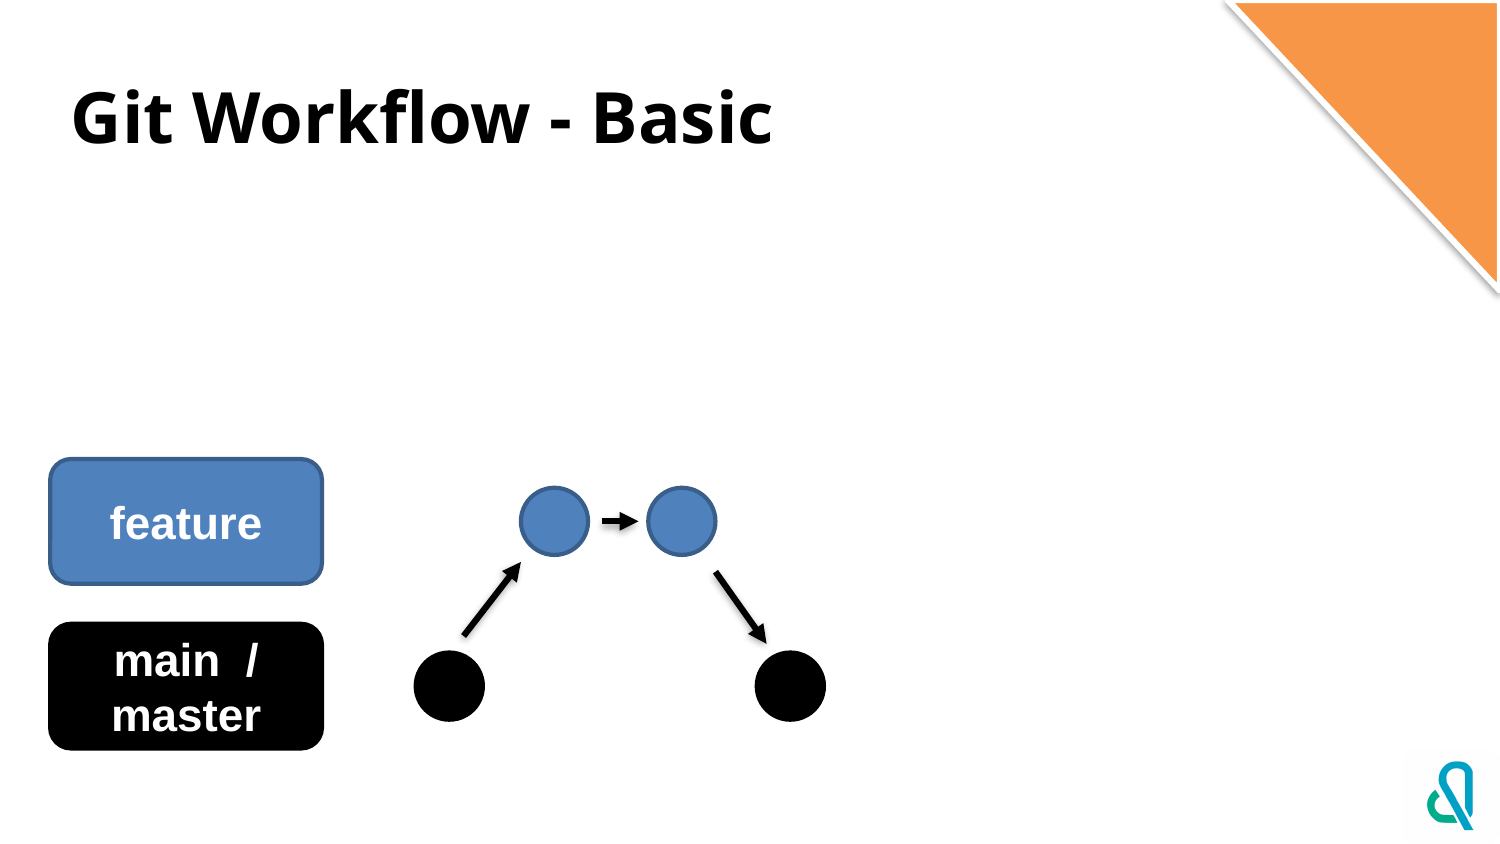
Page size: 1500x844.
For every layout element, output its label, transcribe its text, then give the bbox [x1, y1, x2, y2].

title Git Workflow - Basic [68, 71, 1182, 215]
text_box feature [50, 458, 322, 584]
text_box [756, 652, 824, 720]
text_box main / master [50, 623, 322, 749]
text_box [520, 487, 589, 555]
text_box [1402, 748, 1500, 844]
text_box [415, 652, 483, 720]
text_box [648, 487, 716, 555]
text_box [715, 571, 767, 645]
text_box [463, 561, 522, 637]
text_box [1227, 0, 1500, 291]
